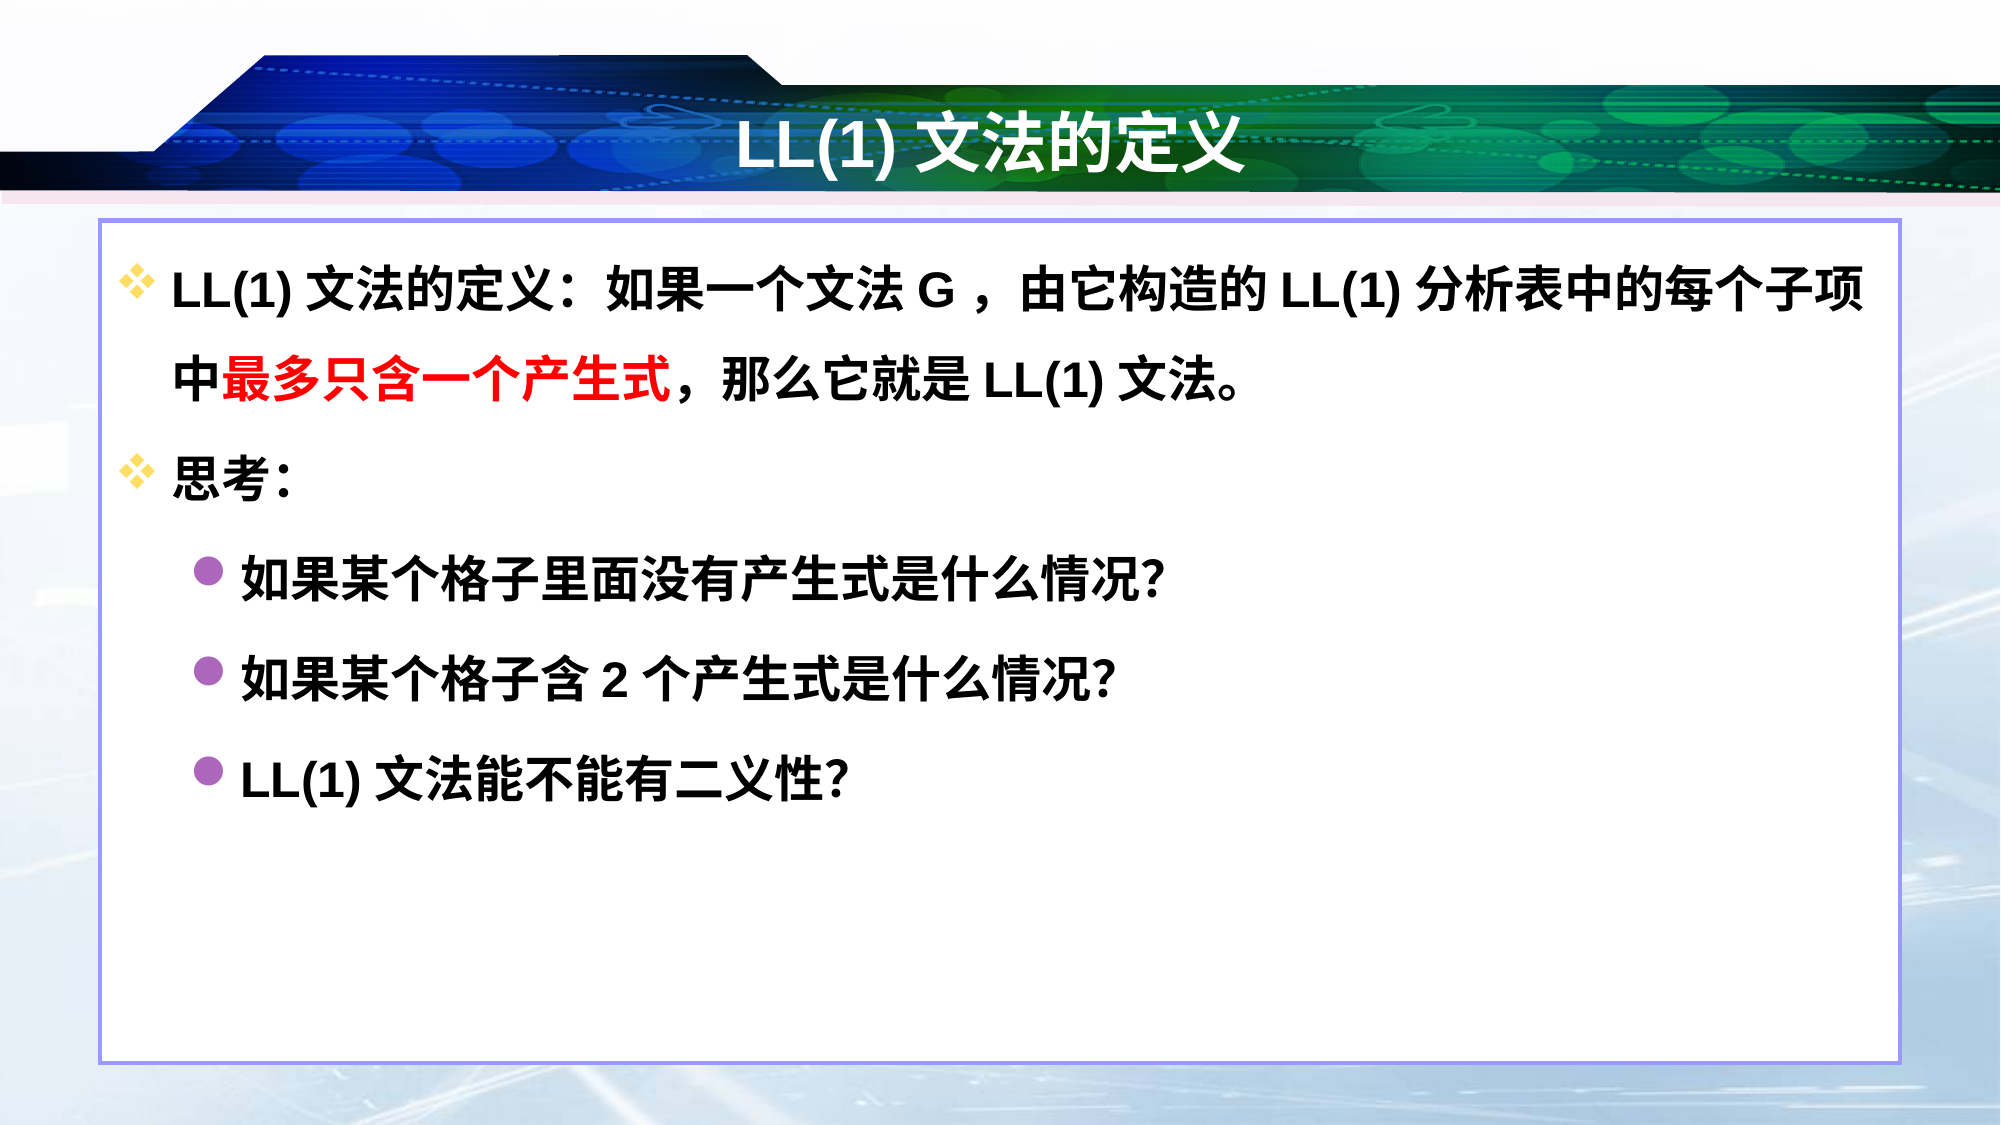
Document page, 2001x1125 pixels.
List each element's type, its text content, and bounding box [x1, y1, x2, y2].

title LL(1)文法的定义 [133, 94, 1851, 188]
list LL(1)文法的定义：如果一个文法G，由它构造的LL(1)分析表中的每个子项中最多只含一个产生式，那么它就是LL(1)文法。 思考： 如果某个格子里面没有产生式是什么情况？ 如果某个格子含2个产生式是什么情况？ LL(1)文法能不能有二义性？ [99, 220, 1901, 1064]
picture [0, 0, 2001, 1125]
